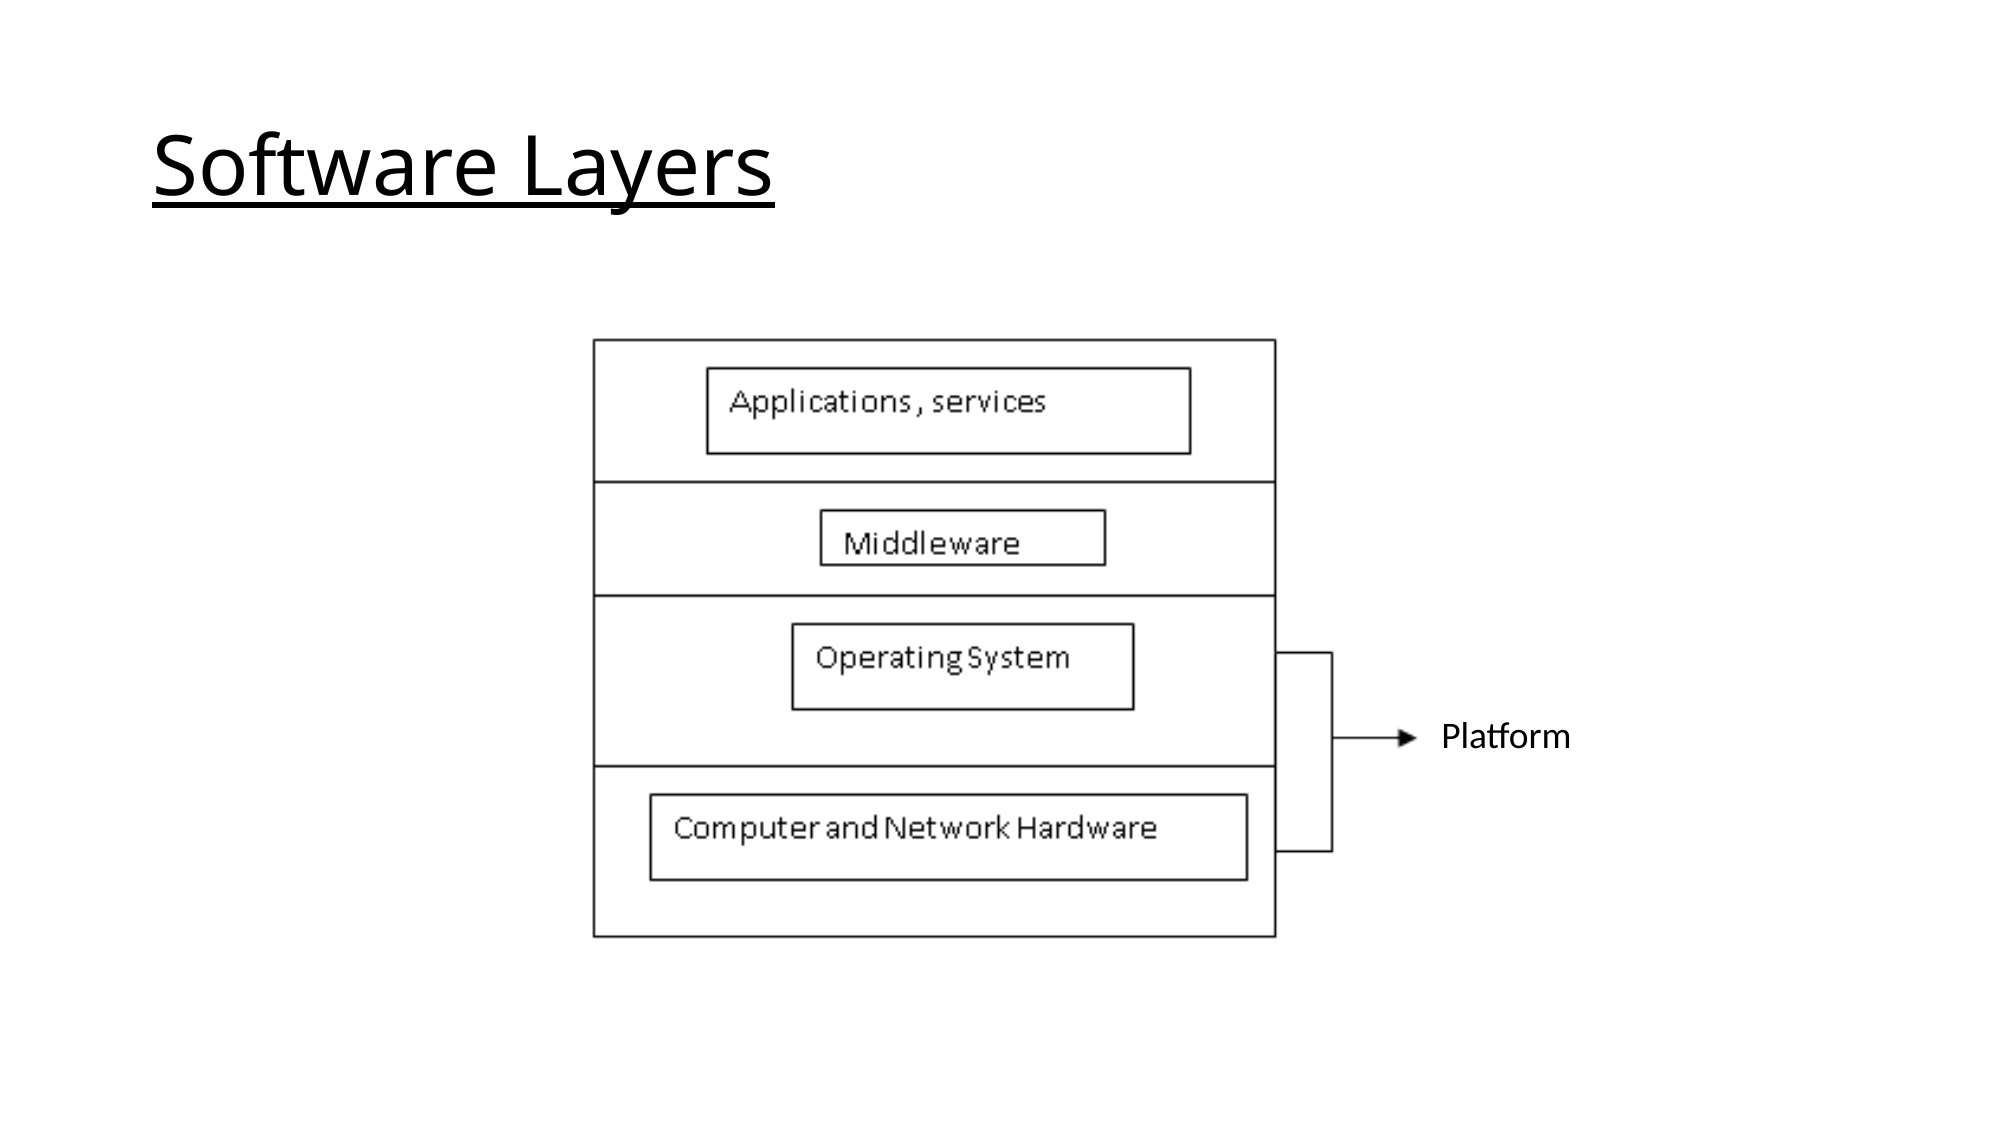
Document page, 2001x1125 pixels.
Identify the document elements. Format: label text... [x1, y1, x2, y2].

text_box Platform [1426, 704, 1587, 764]
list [591, 337, 1424, 941]
title Software Layers [137, 59, 1863, 278]
